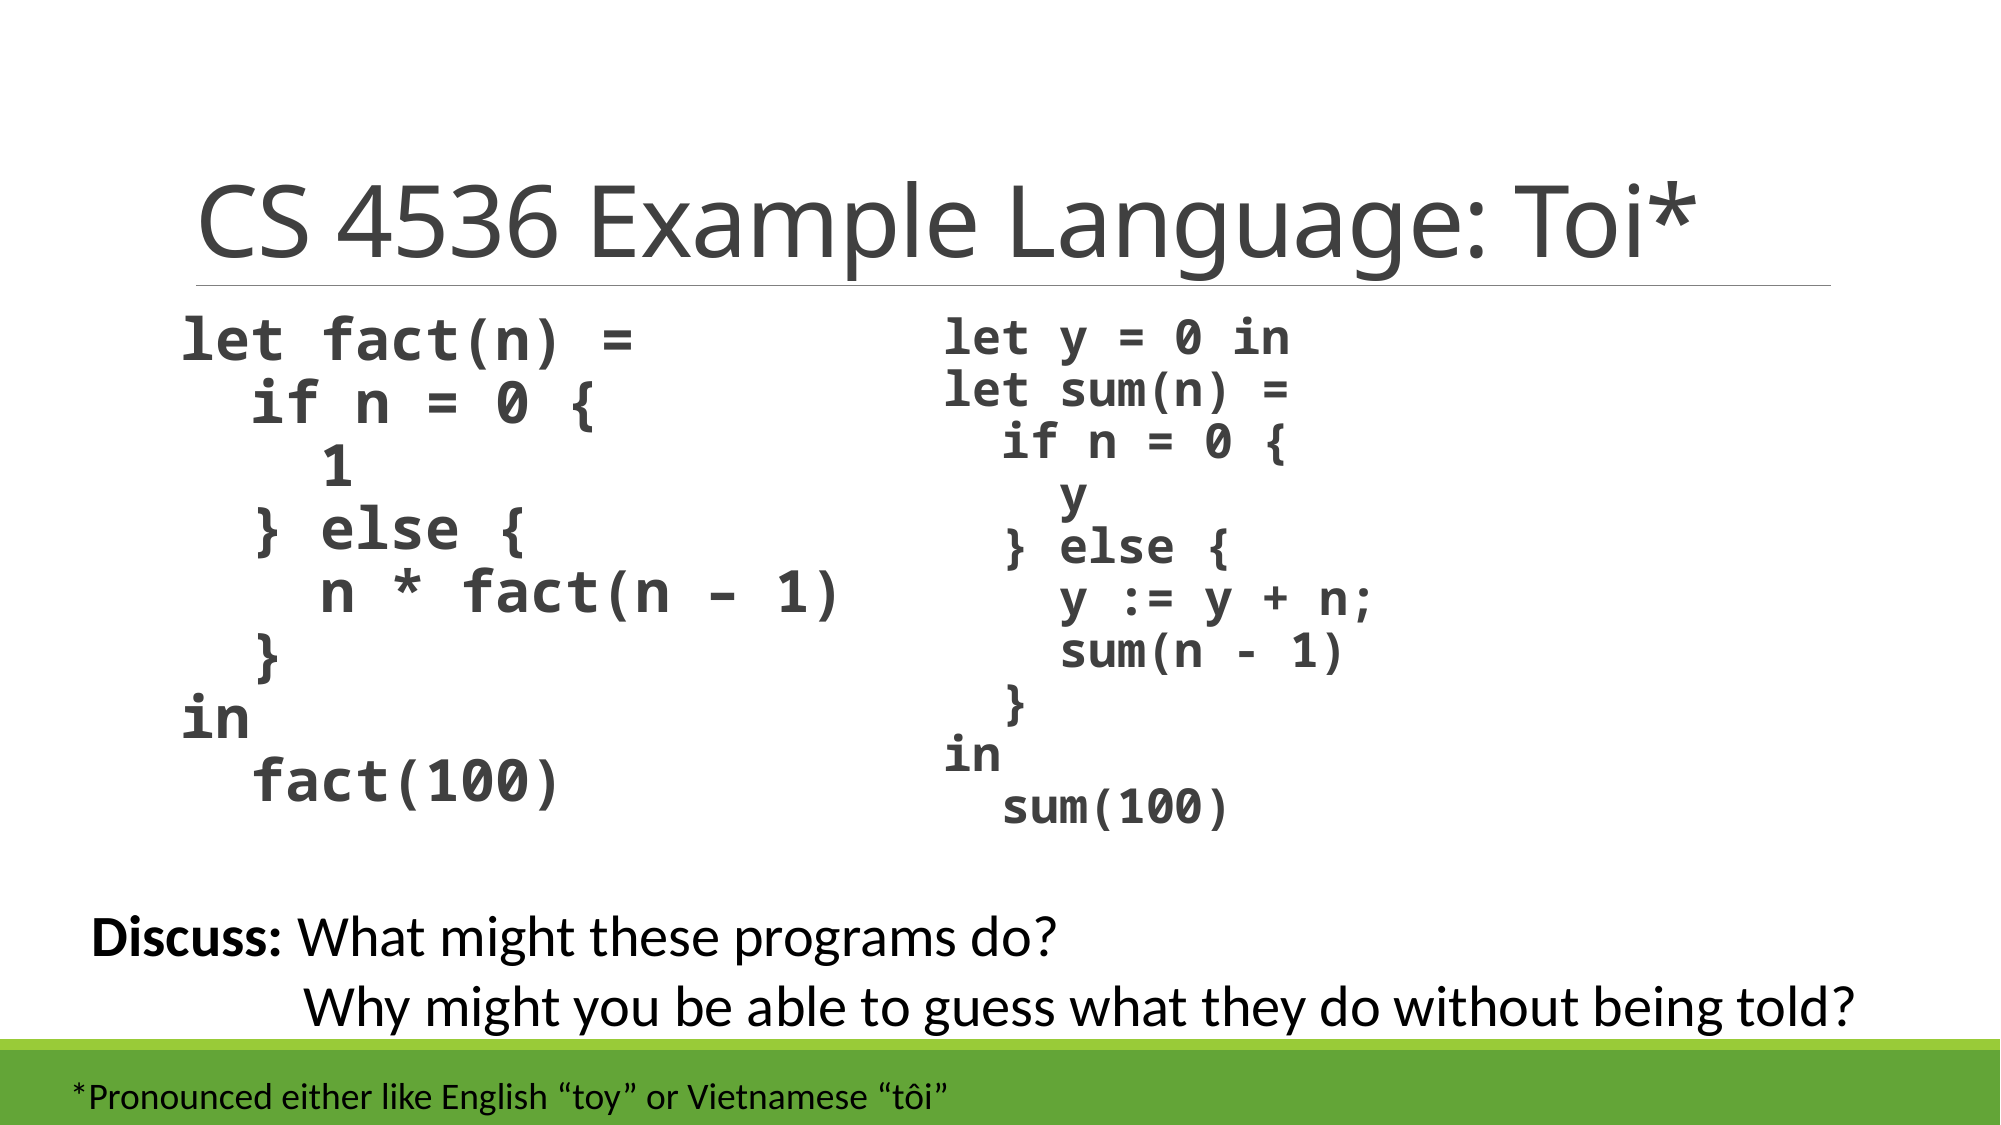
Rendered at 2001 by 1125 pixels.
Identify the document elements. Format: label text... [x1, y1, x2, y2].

text_box let y = 0 in let sum(n) = if n = 0 { y } else { y := y + n; sum(n - 1) } in sum(100) [943, 305, 1616, 843]
text_box *Pronounced either like English “toy” or Vietnamese “tôi” [54, 1064, 965, 1125]
text_box Discuss: What might these programs do? Why might you be able to guess what they do without being told? [76, 890, 1987, 1045]
list let fact(n) = if n = 0 { 1 } else { n * fact(n – 1) } in fact(100) [180, 302, 852, 840]
title CS 4536 Example Language: Toi* [180, 47, 1830, 285]
